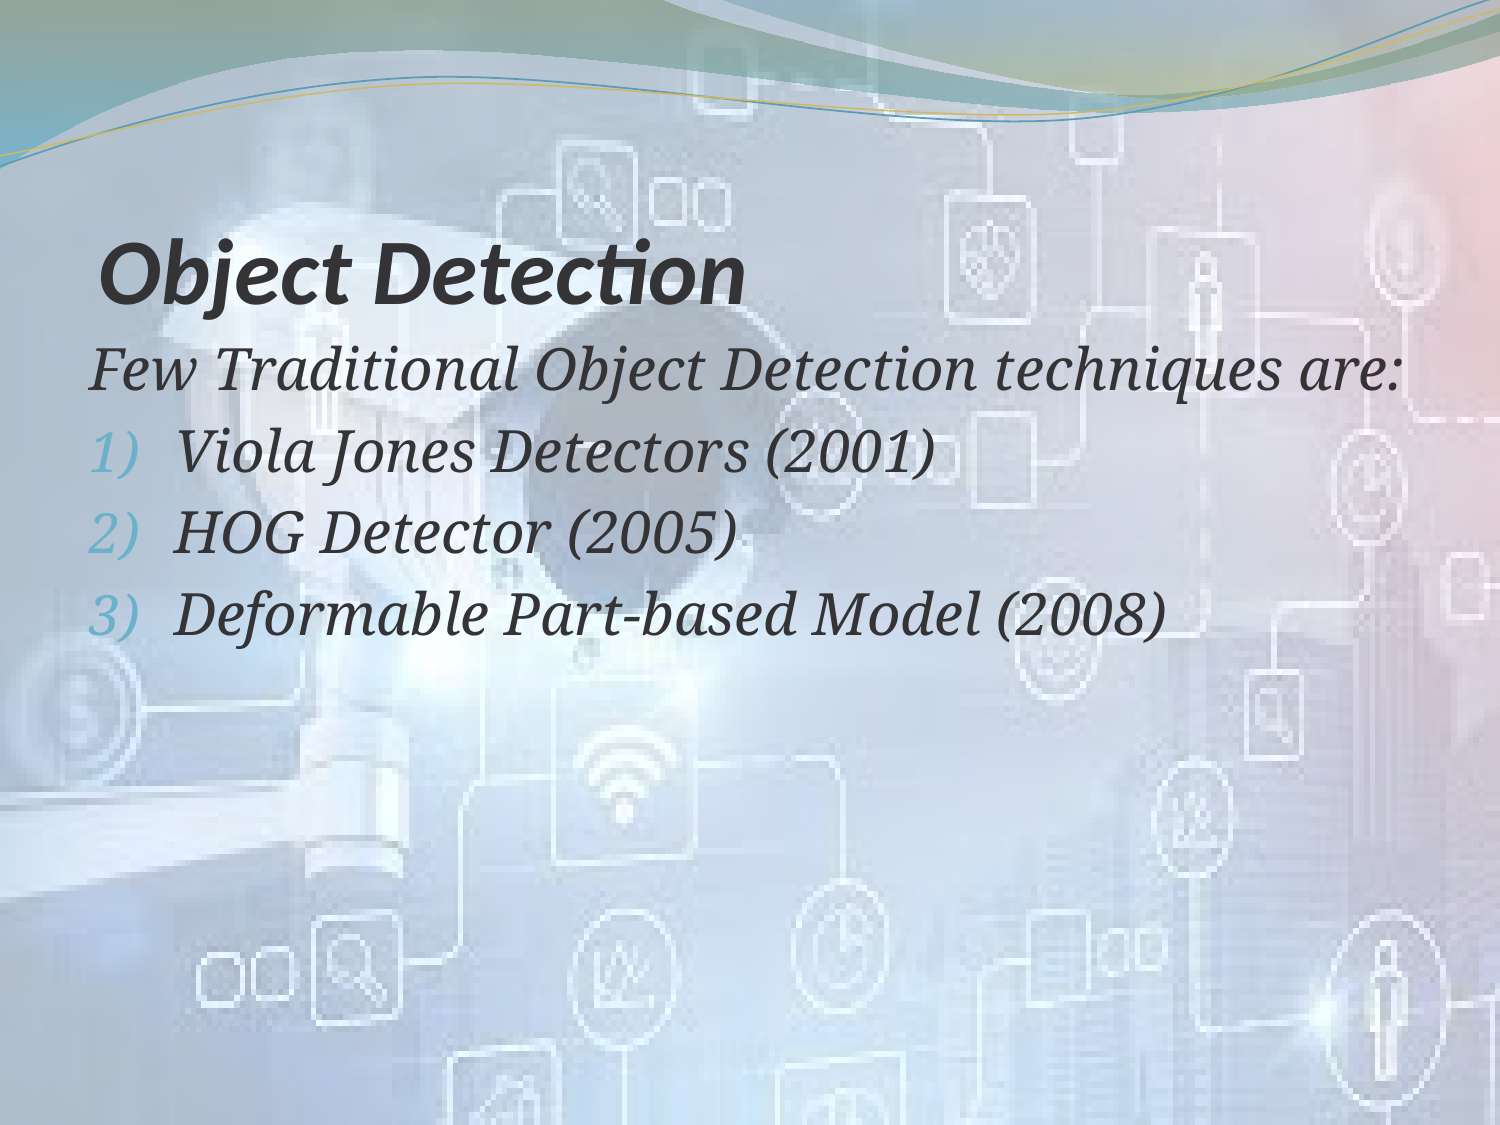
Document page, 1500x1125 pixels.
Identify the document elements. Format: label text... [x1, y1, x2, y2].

title Object Detection [75, 87, 1425, 324]
list Few Traditional Object Detection techniques are: Viola Jones Detectors (2001) HOG Detector (2005) Deformable Part-based Model (2008) [75, 324, 1425, 1125]
